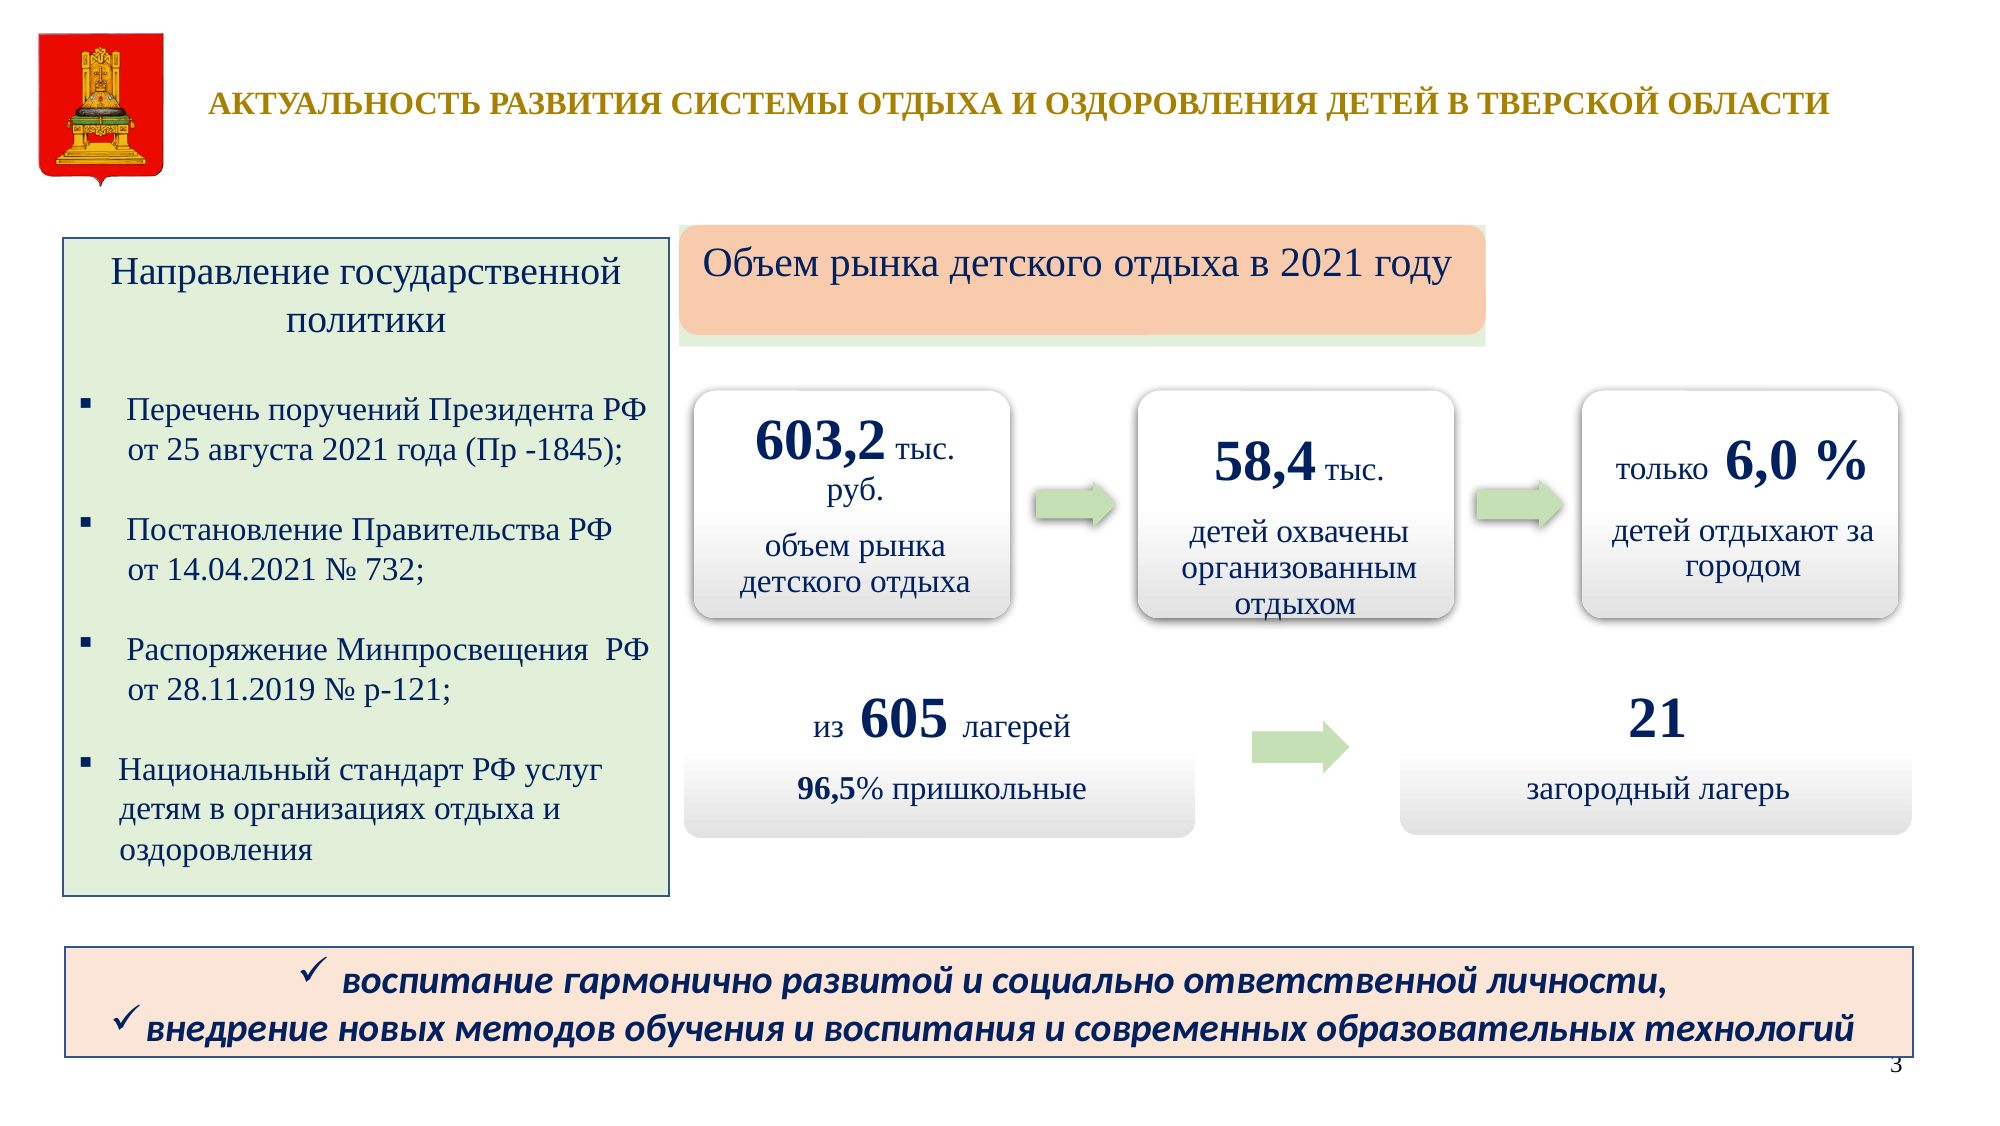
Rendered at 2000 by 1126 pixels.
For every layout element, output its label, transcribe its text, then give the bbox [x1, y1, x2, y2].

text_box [691, 390, 1901, 582]
picture [35, 25, 172, 195]
text_box Направление государственной политики Перечень поручений Президента РФ от 25 августа 2021 года (Пр -1845); Постановление Правительства РФ от 14.04.2021 № 732; Распоряжение Минпросвещения РФ от 28.11.2019 № р-121; Национальный стандарт РФ услуг детям в организациях отдыха и оздоровления [62, 237, 670, 897]
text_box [683, 582, 1912, 912]
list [679, 224, 1486, 347]
text_box 3 [1875, 1040, 1918, 1085]
text_box воспитание гармонично развитой и социально ответственной личности, внедрение новых методов обучения и воспитания и современных образовательных технологий [64, 946, 1914, 1058]
title АКТУАЛЬНОСТЬ РАЗВИТИЯ СИСТЕМЫ ОТДЫХА И ОЗДОРОВЛЕНИЯ ДЕТЕЙ В ТВЕРСКОЙ ОБЛАСТИ [177, 38, 1863, 199]
